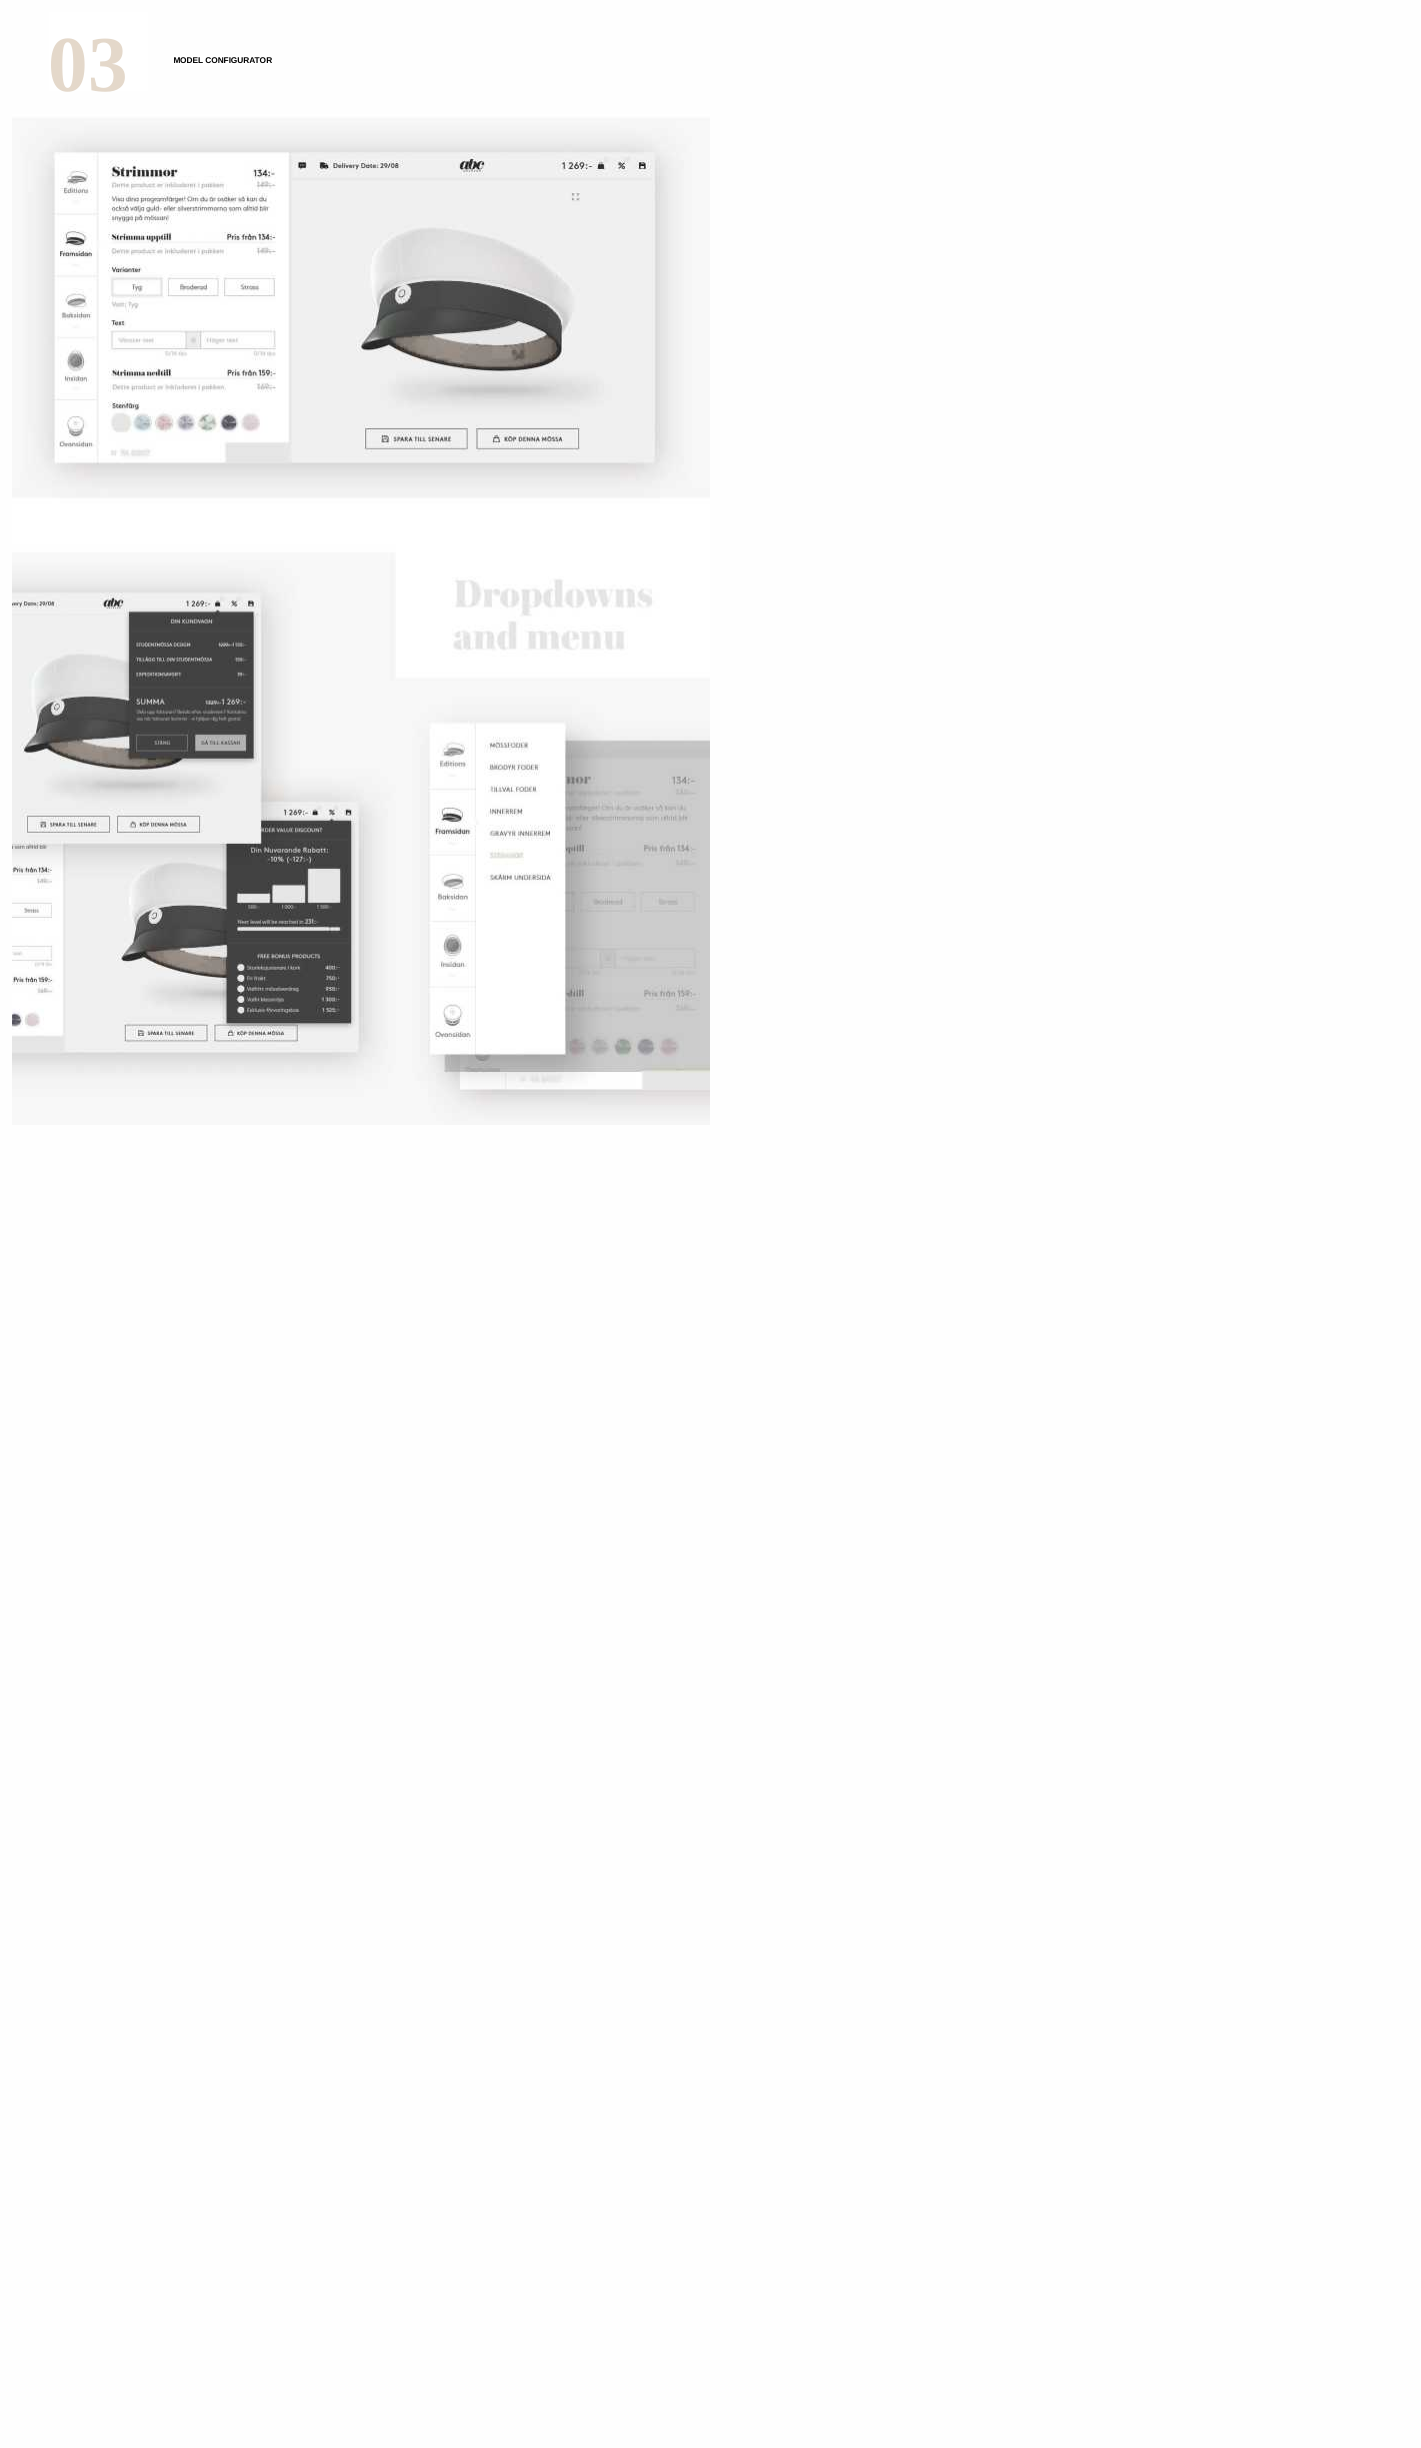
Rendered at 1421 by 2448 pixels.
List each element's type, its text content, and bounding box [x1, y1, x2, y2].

text_box MODEL CONFIGURATOR [173, 55, 256, 66]
picture [12, 112, 711, 1125]
text_box 03 [48, 11, 148, 91]
